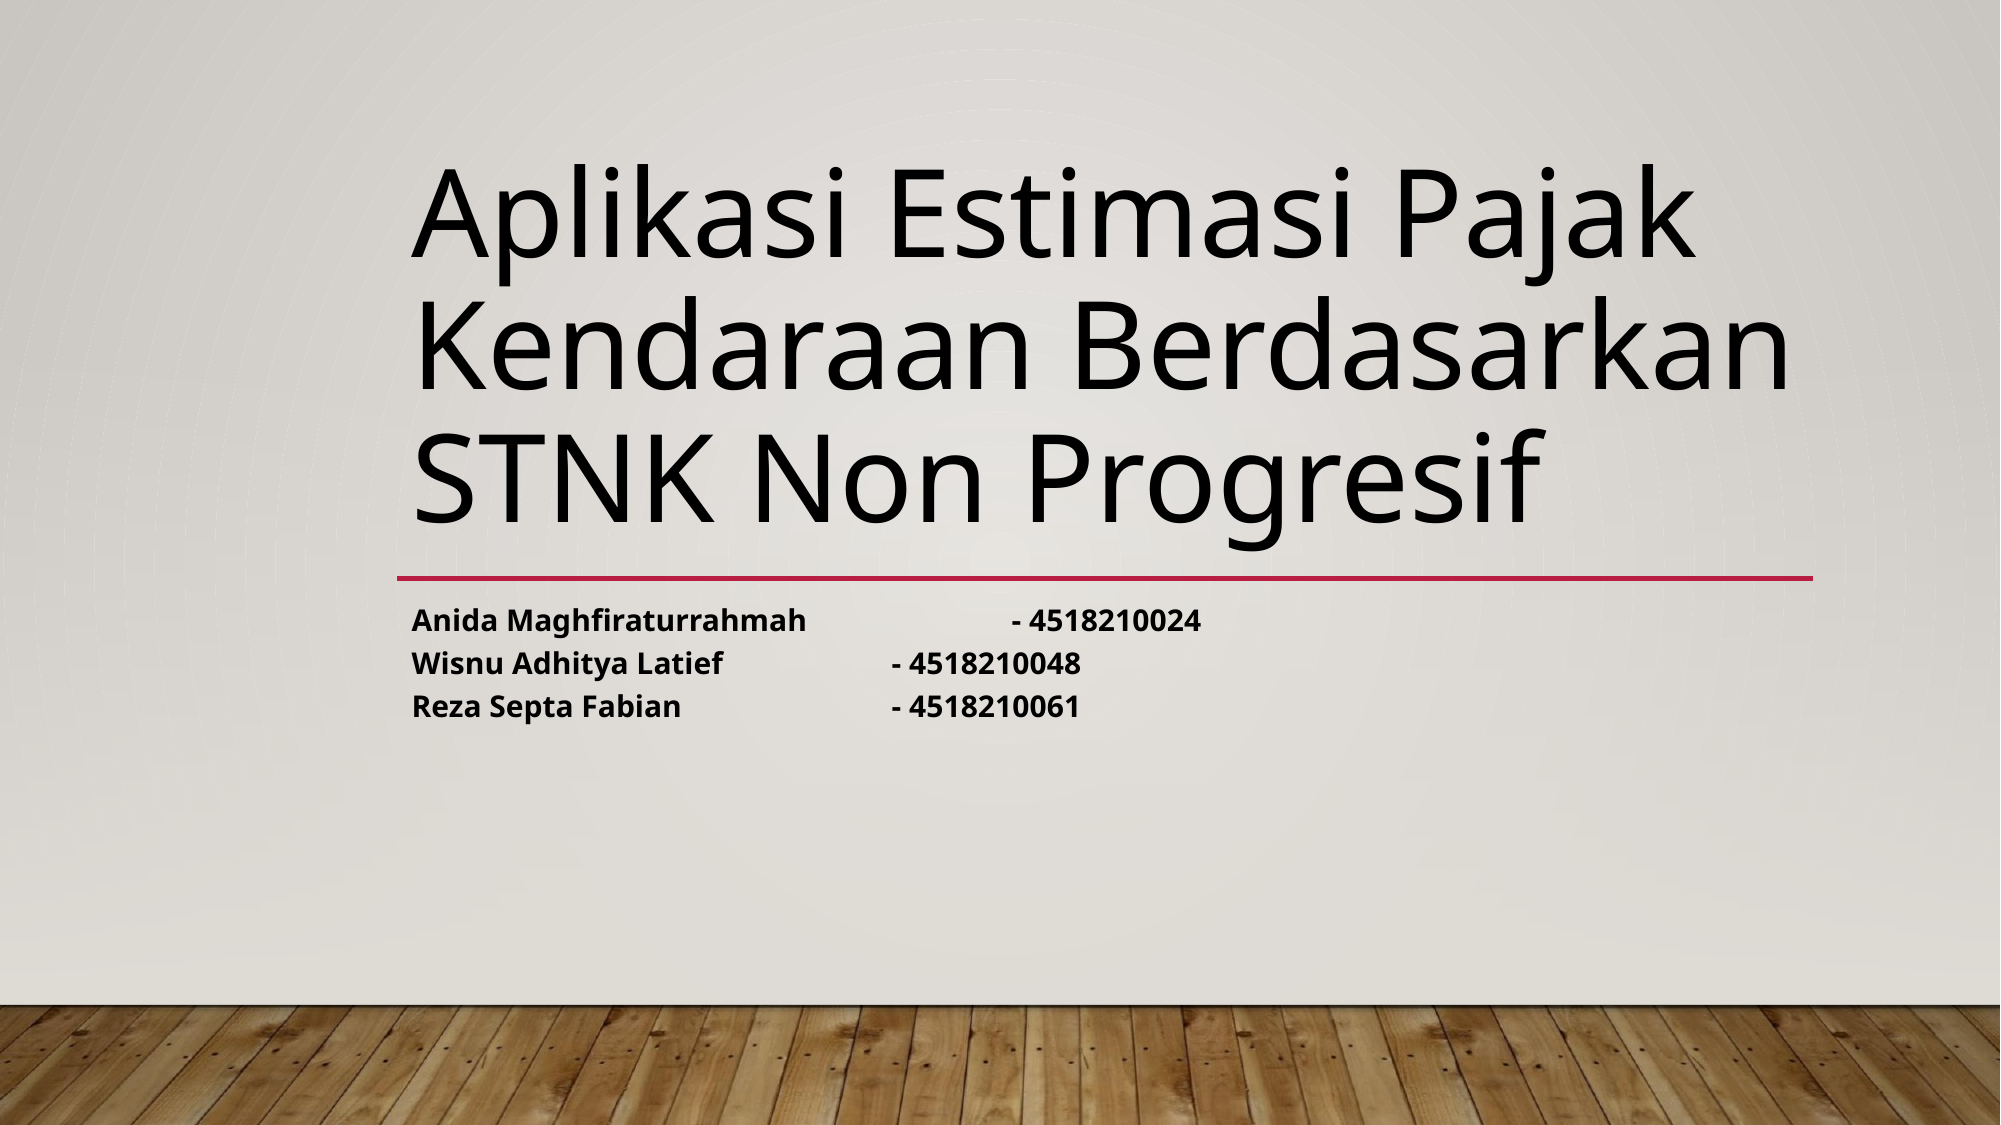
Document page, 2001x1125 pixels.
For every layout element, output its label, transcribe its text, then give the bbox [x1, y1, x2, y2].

subtitle Anida Maghfiraturrahmah - 4518210024 Wisnu Adhitya Latief - 4518210048 Reza Septa Fabian - 4518210061 [396, 579, 1814, 740]
picture [0, 1005, 2000, 1125]
title Aplikasi Estimasi Pajak Kendaraan Berdasarkan STNK Non Progresif [396, 131, 1814, 549]
